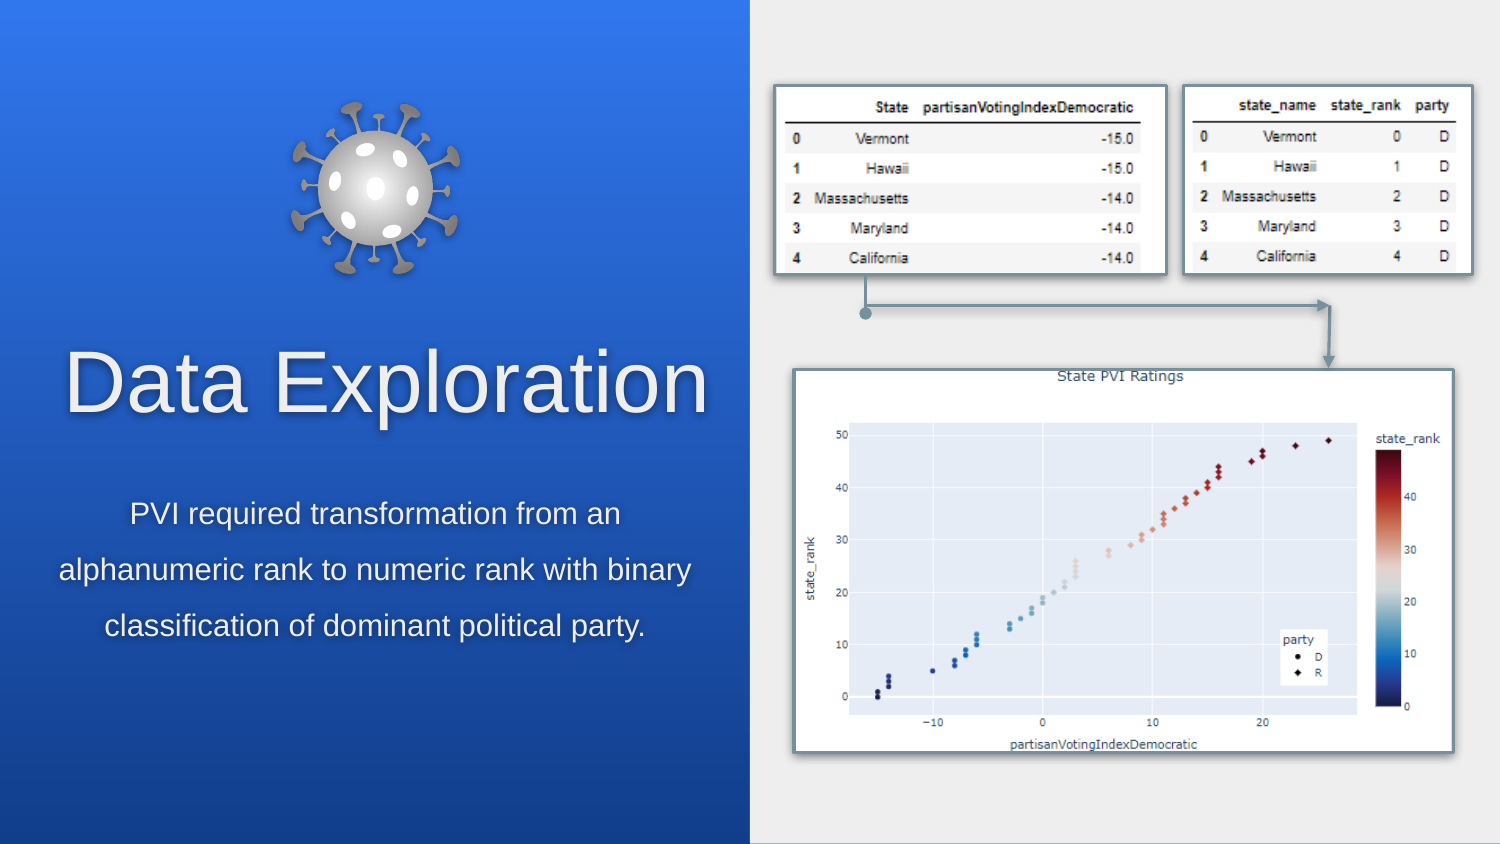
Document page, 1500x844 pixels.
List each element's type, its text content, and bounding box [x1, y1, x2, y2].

picture [1184, 86, 1472, 274]
picture [291, 102, 460, 274]
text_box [863, 272, 1331, 314]
picture [795, 370, 1452, 752]
title Data Exploration [43, 202, 731, 446]
subtitle PVI required transformation from an alphanumeric rank to numeric rank with binary classification of dominant political party. [43, 459, 708, 663]
picture [775, 86, 1166, 274]
